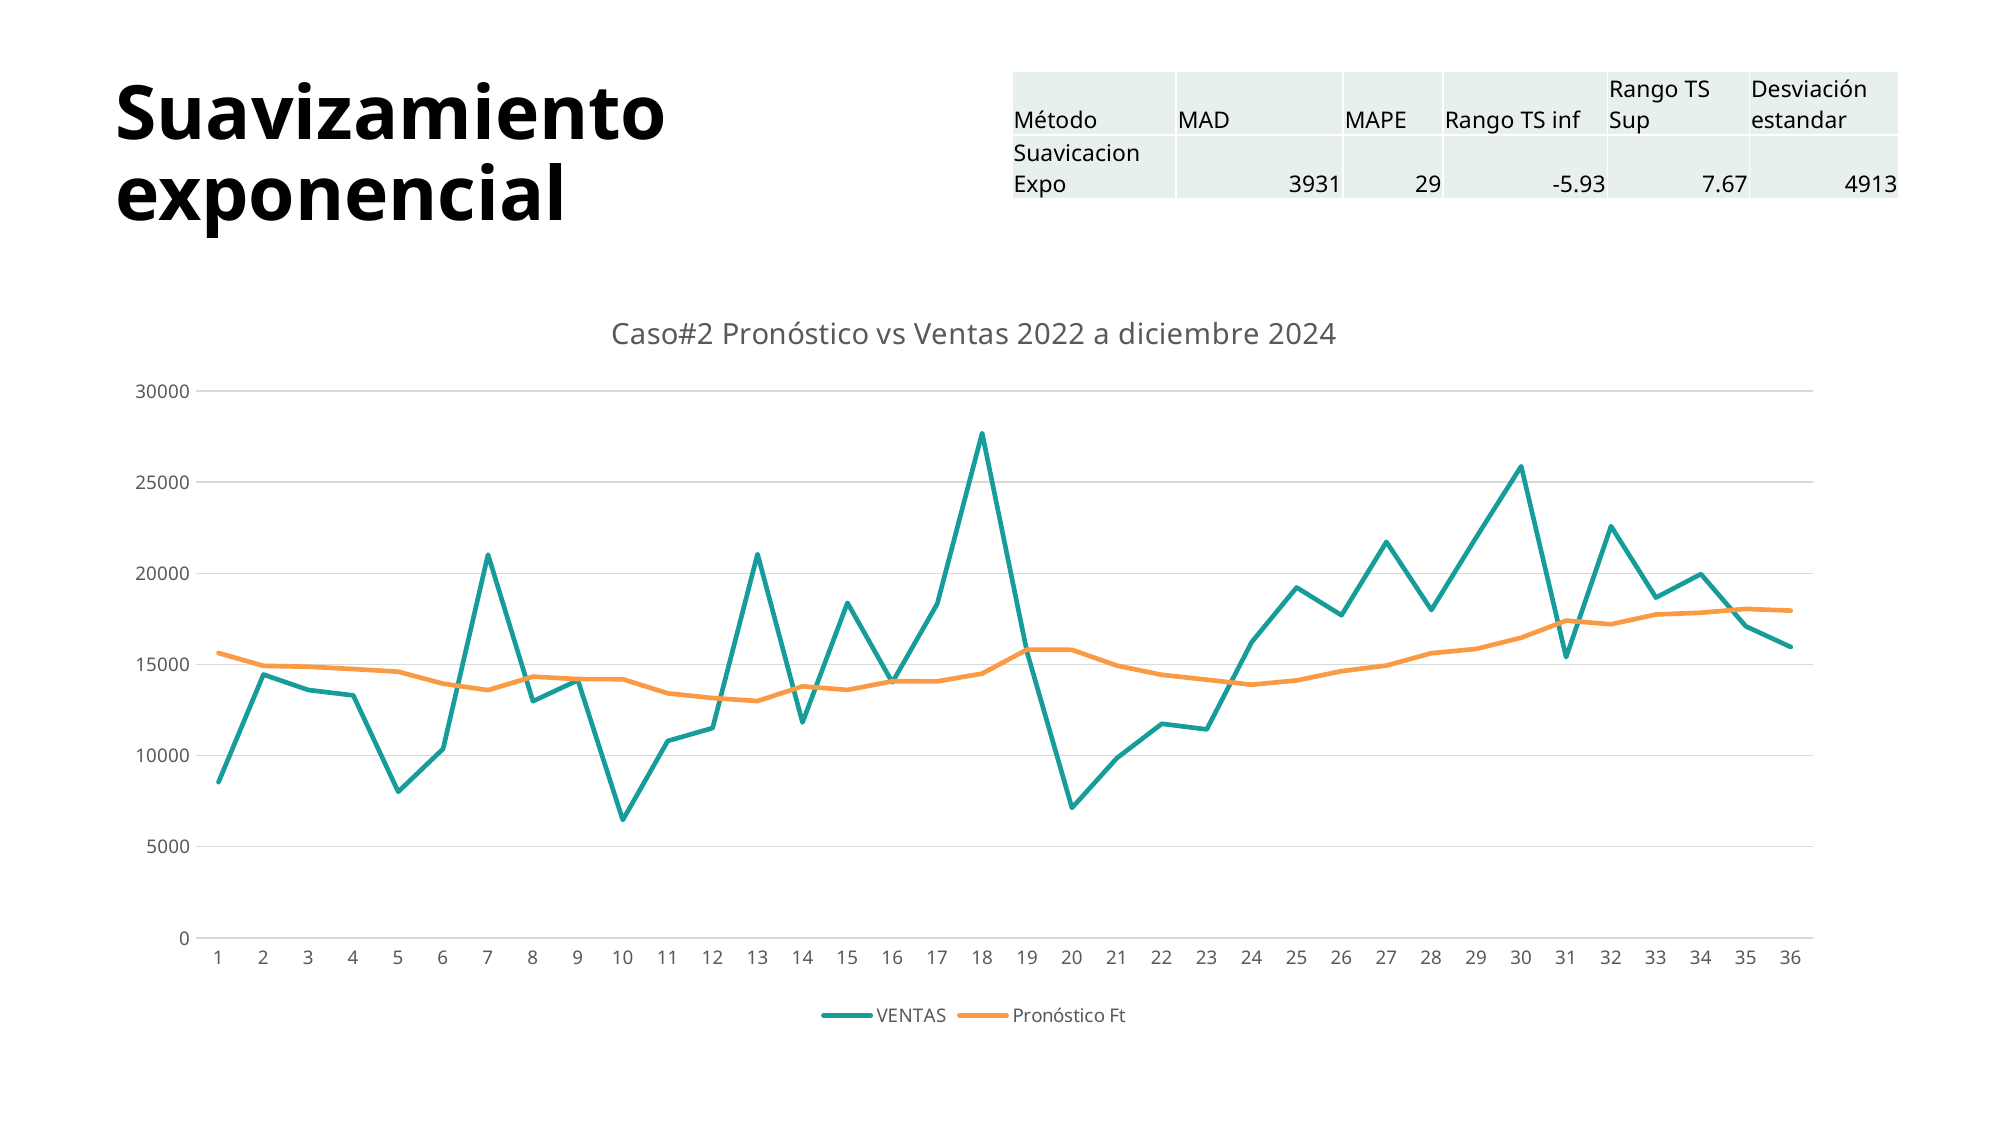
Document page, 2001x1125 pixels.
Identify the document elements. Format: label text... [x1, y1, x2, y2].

table_cell 29 [1344, 136, 1442, 198]
table_cell 4913 [1750, 136, 1898, 198]
table_header MAD [1177, 72, 1342, 134]
chart [100, 281, 1849, 1035]
table_cell 3931 [1177, 136, 1342, 198]
table_header Rango TS inf [1444, 72, 1607, 134]
table_cell -5.93 [1444, 136, 1607, 198]
title Suavizamiento exponencial [100, 67, 846, 254]
table_header MAPE [1344, 72, 1442, 134]
table_cell Suavicacion Expo [1013, 136, 1175, 198]
table_header Método [1013, 72, 1175, 134]
table_cell 7.67 [1608, 136, 1749, 198]
table_header Desviación estandar [1750, 72, 1898, 134]
table_header Rango TS Sup [1608, 72, 1749, 134]
